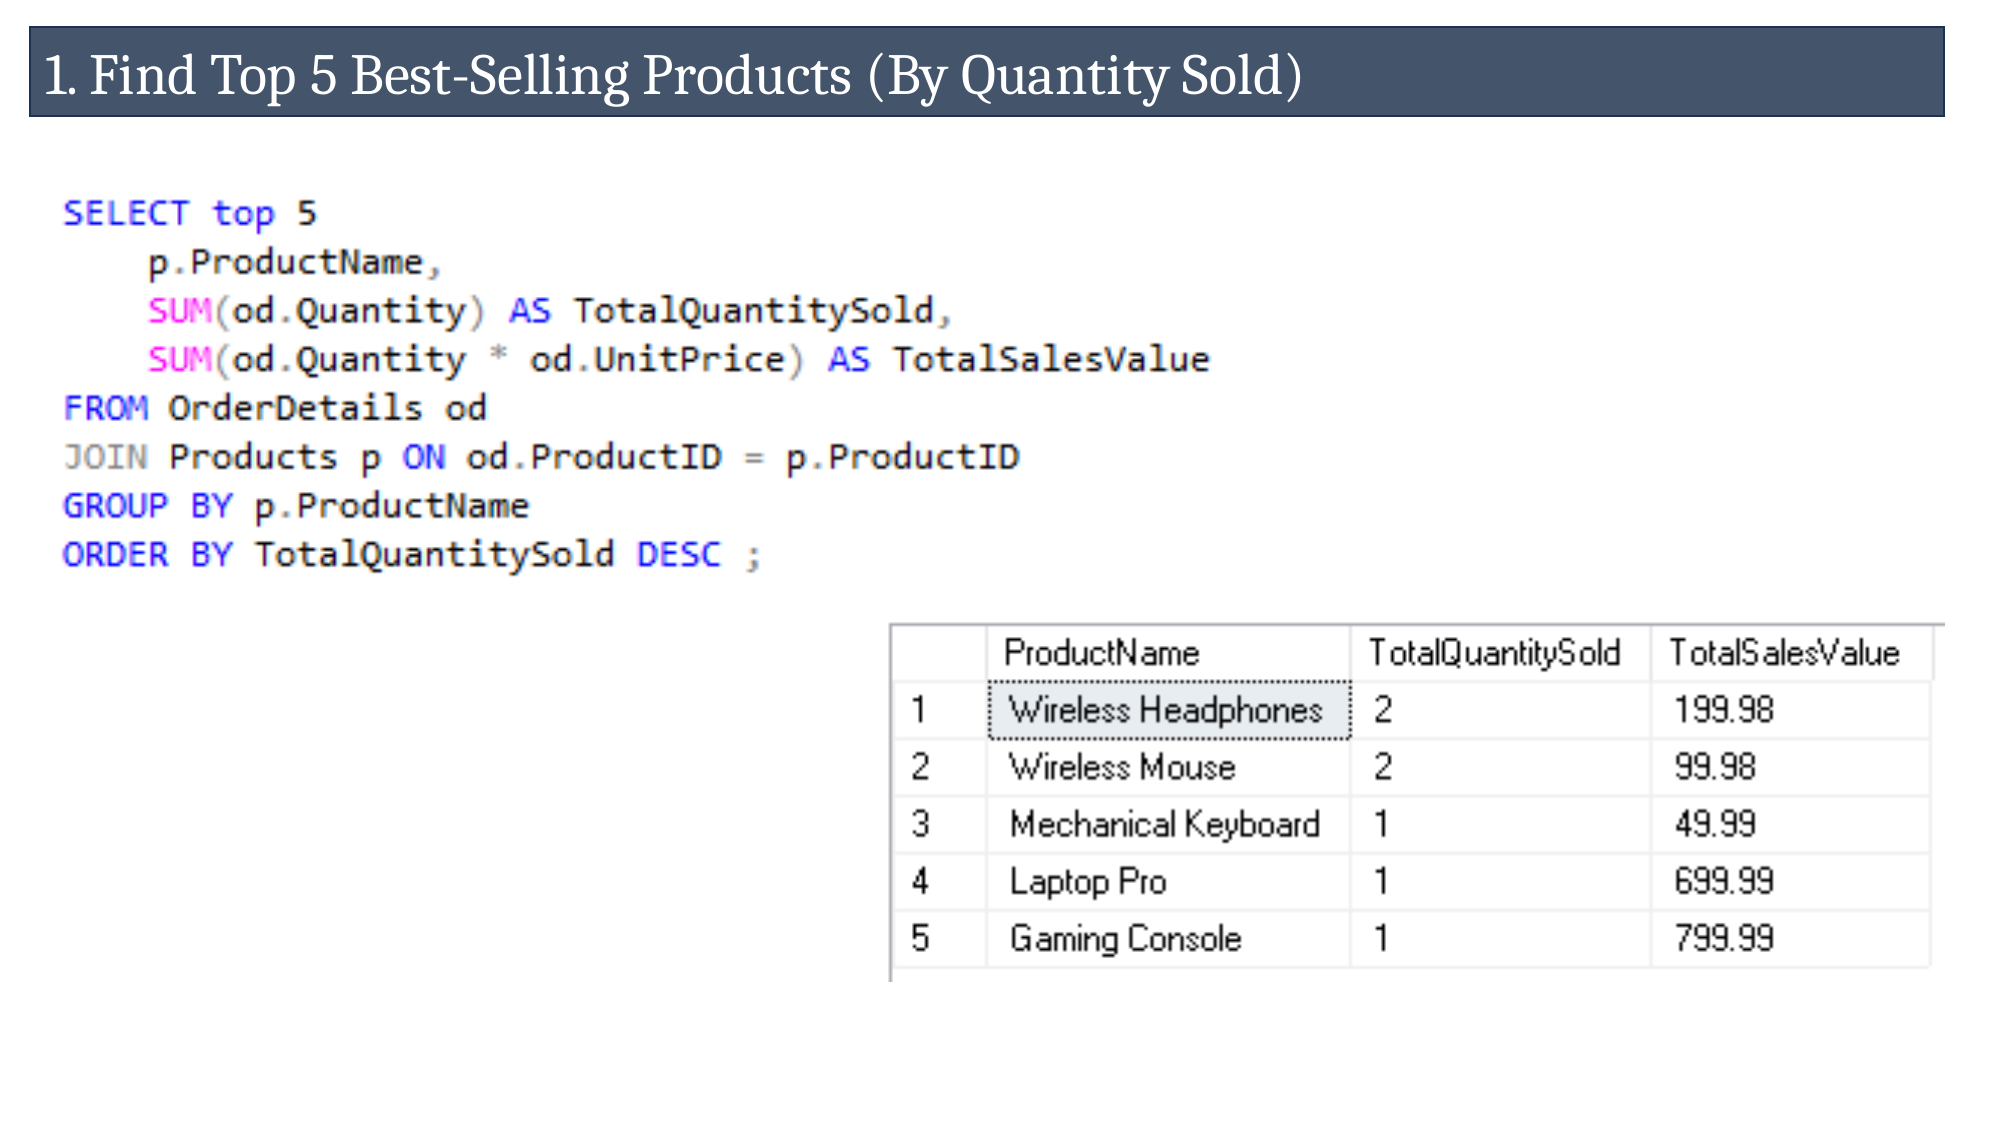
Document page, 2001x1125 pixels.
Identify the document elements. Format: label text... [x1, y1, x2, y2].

picture [884, 621, 1945, 982]
text_box 1. Find Top 5 Best-Selling Products (By Quantity Sold) [29, 26, 1945, 117]
picture [15, 165, 1288, 616]
